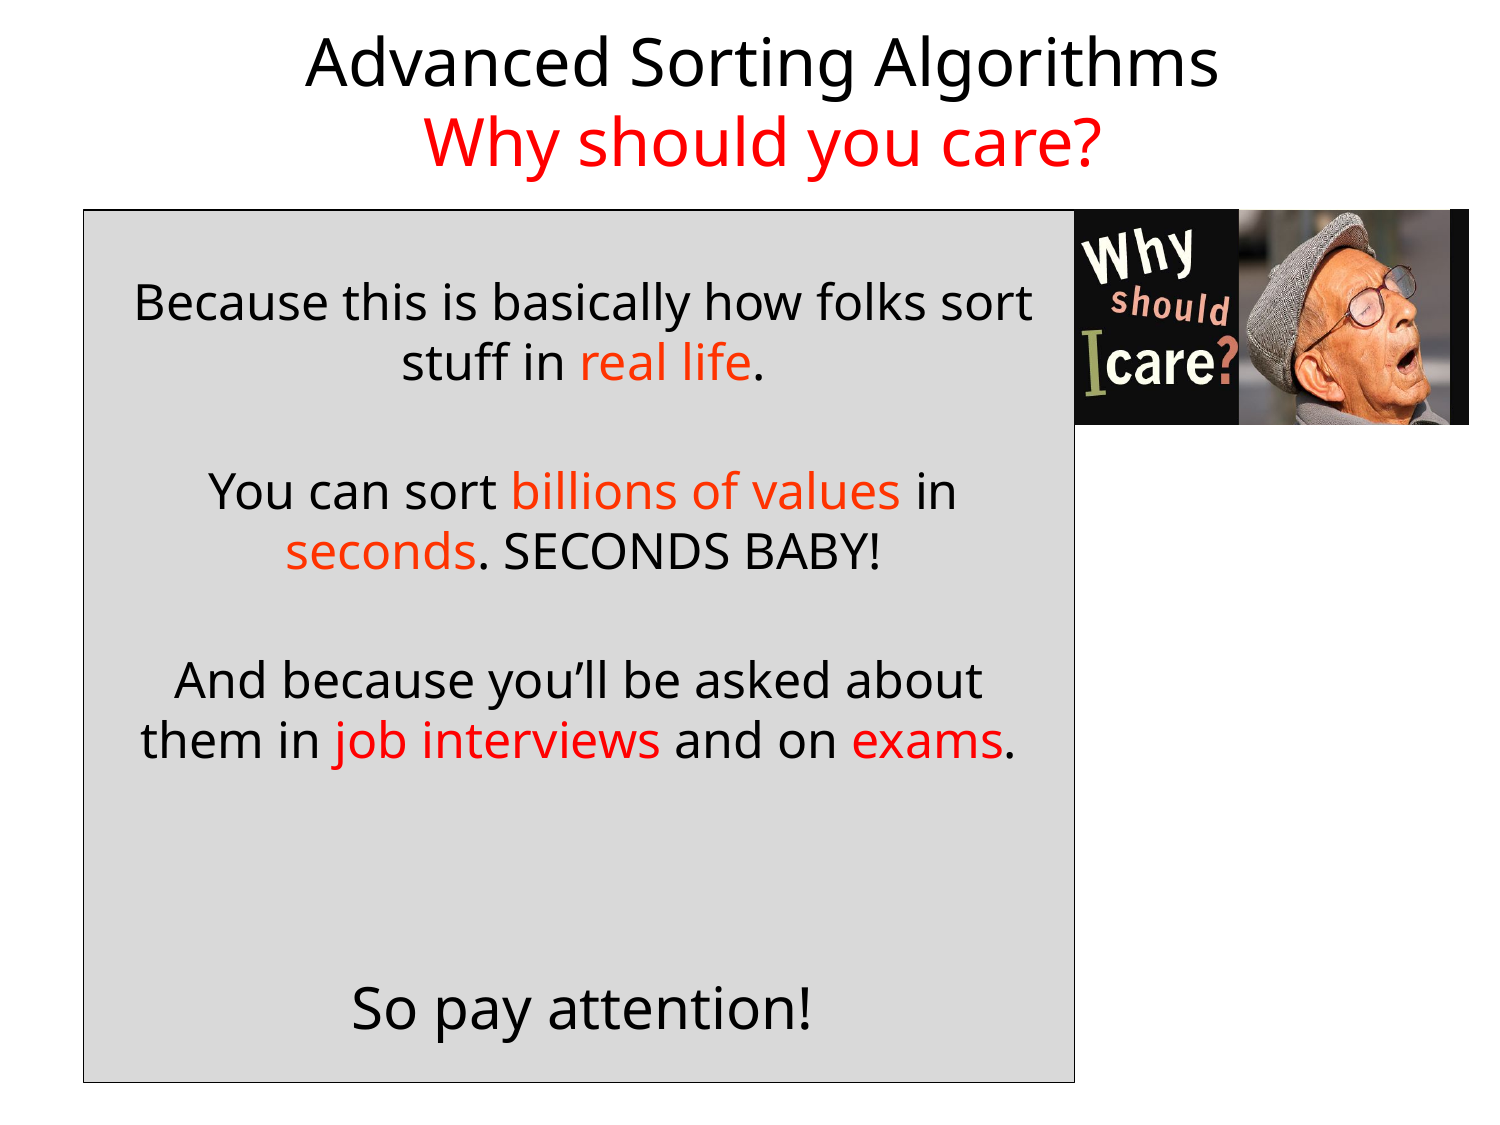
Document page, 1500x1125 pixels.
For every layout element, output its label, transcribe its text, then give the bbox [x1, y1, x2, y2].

text_box [83, 209, 1075, 1083]
picture [1074, 209, 1470, 425]
text_box So pay attention! [127, 964, 1038, 1049]
text_box And because you’ll be asked about them in job interviews and on exams. [104, 641, 1054, 777]
text_box Advanced Sorting Algorithms Why should you care? [83, 6, 1444, 194]
text_box You can sort billions of values in seconds. SECONDS BABY! [109, 452, 1059, 587]
text_box Because this is basically how folks sort stuff in real life. [109, 262, 1059, 398]
